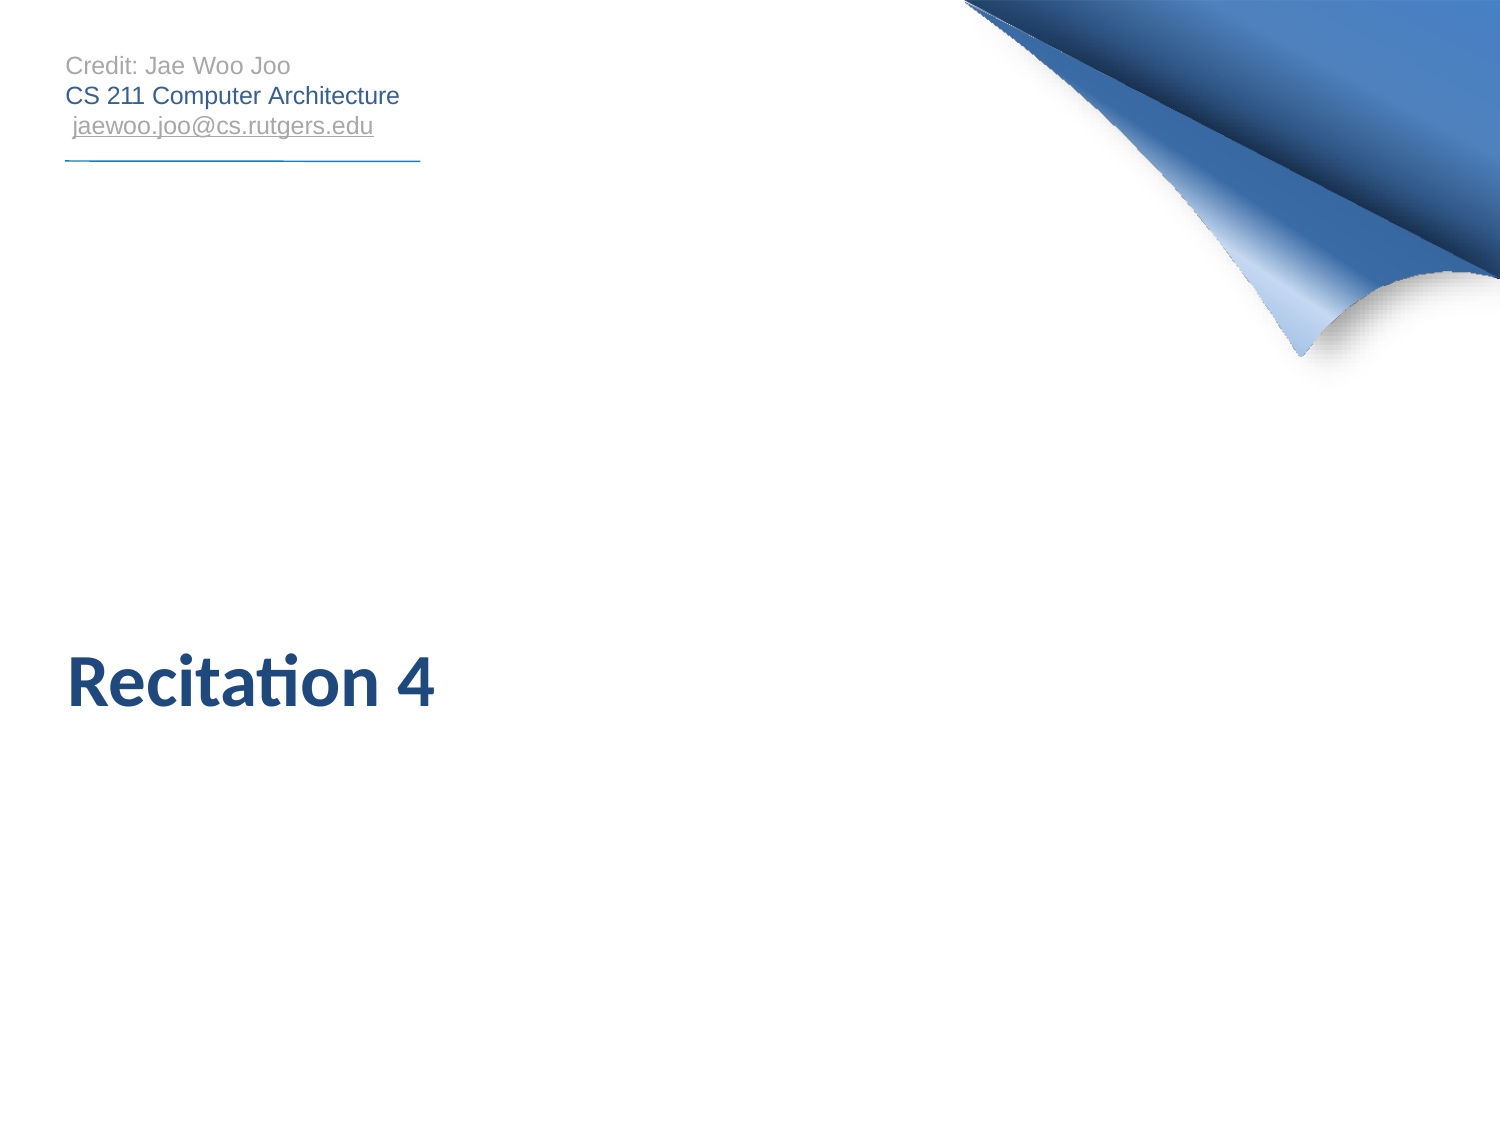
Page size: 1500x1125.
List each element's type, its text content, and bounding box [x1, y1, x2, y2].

text_box Credit: Jae Woo Joo CS 211 Computer Architecture jaewoo.joo@cs.rutgers.edu [63, 49, 405, 140]
picture [939, 0, 1500, 408]
text_box Recitation 4 [65, 631, 441, 722]
